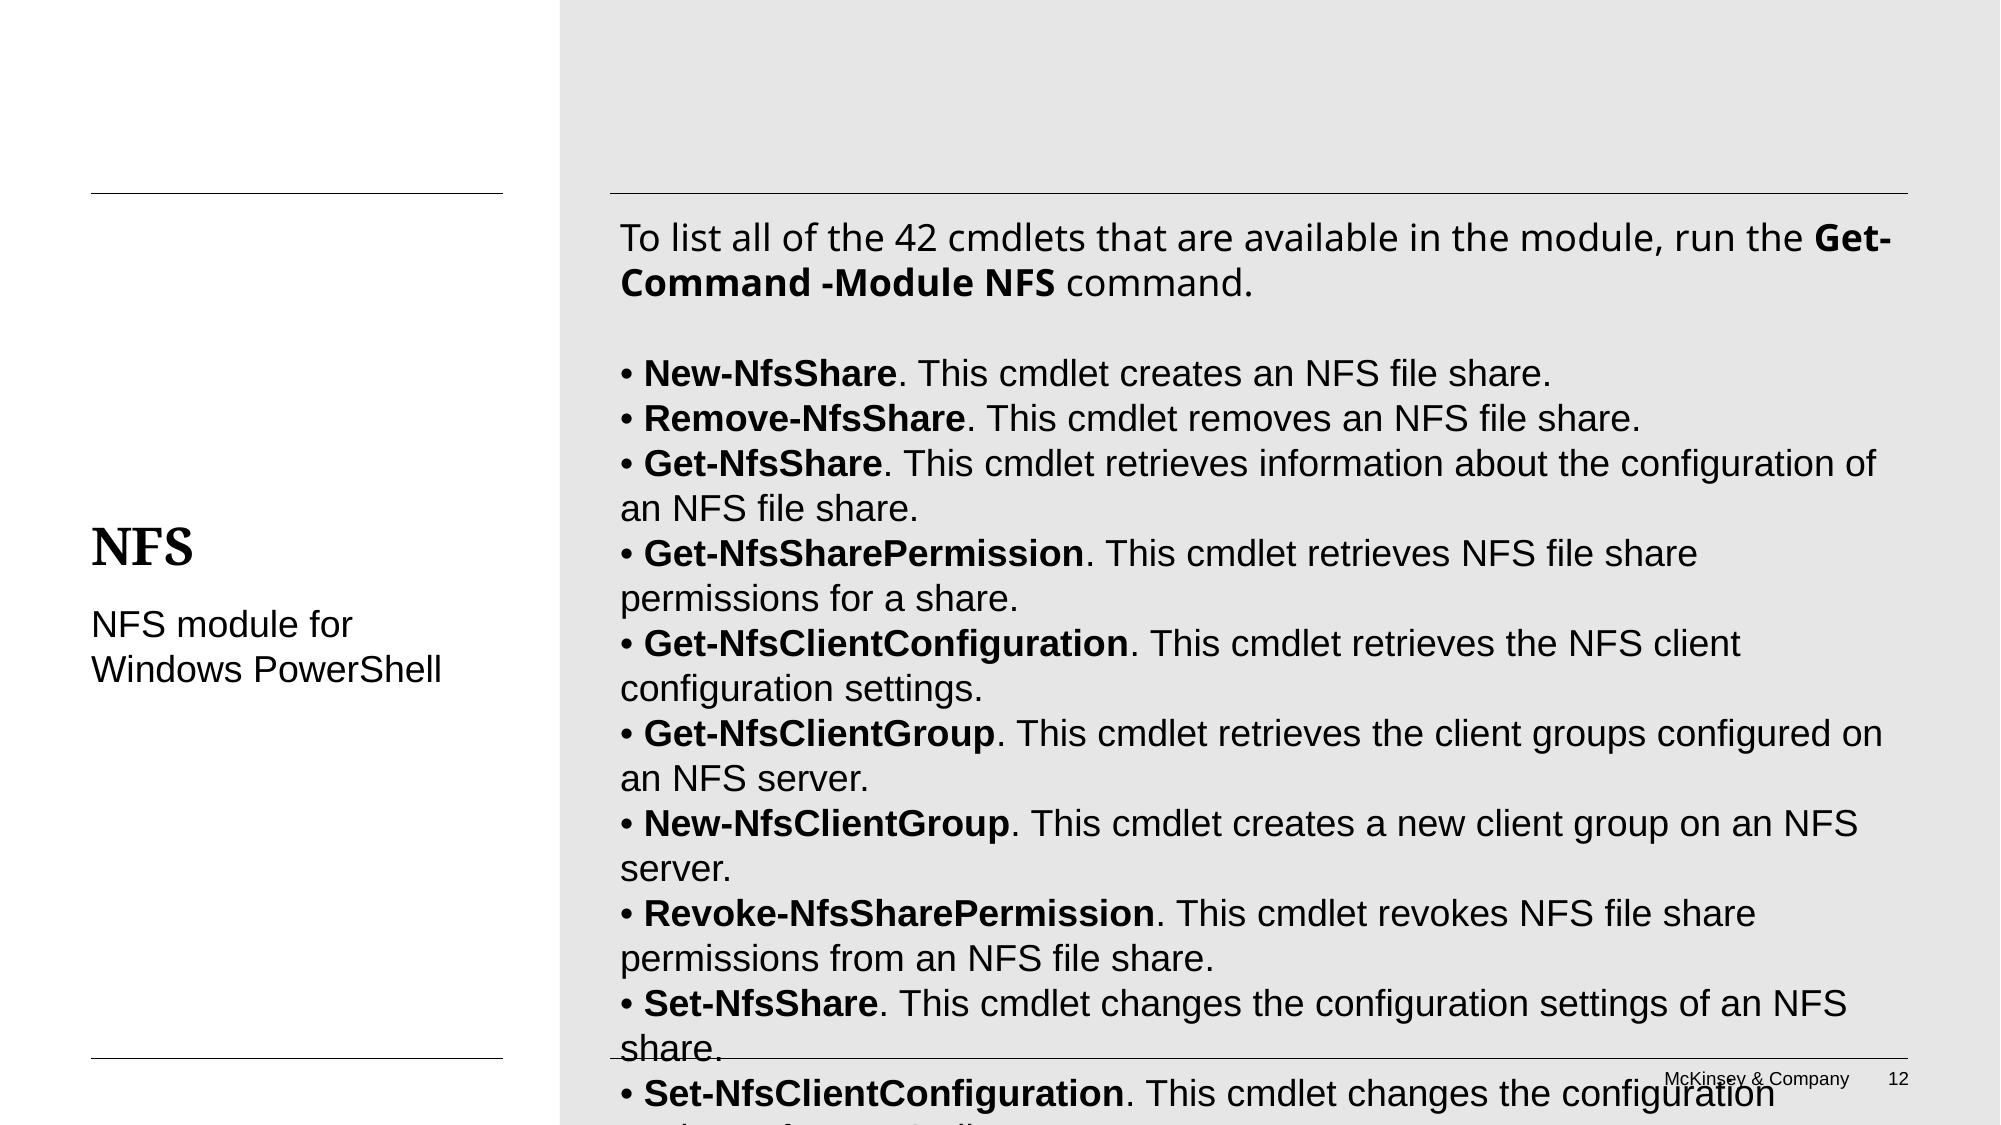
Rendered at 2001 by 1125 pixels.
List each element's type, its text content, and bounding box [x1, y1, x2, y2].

title NFS [91, 450, 504, 577]
text_box To list all of the 42 cmdlets that are available in the module, run the Get-Command -Module NFS command. • New-NfsShare. This cmdlet creates an NFS file share. • Remove-NfsShare. This cmdlet removes an NFS file share. • Get-NfsShare. This cmdlet retrieves information about the configuration of an NFS file share. • Get-NfsSharePermission. This cmdlet retrieves NFS file share permissions for a share. • Get-NfsClientConfiguration. This cmdlet retrieves the NFS client configuration settings. • Get-NfsClientGroup. This cmdlet retrieves the client groups configured on an NFS server. • New-NfsClientGroup. This cmdlet creates a new client group on an NFS server. • Revoke-NfsSharePermission. This cmdlet revokes NFS file share permissions from an NFS file share. • Set-NfsShare. This cmdlet changes the configuration settings of an NFS share. • Set-NfsClientConfiguration. This cmdlet changes the configuration settings of an NFS client. [605, 206, 1909, 1125]
subtitle NFS module for Windows PowerShell [91, 600, 504, 692]
